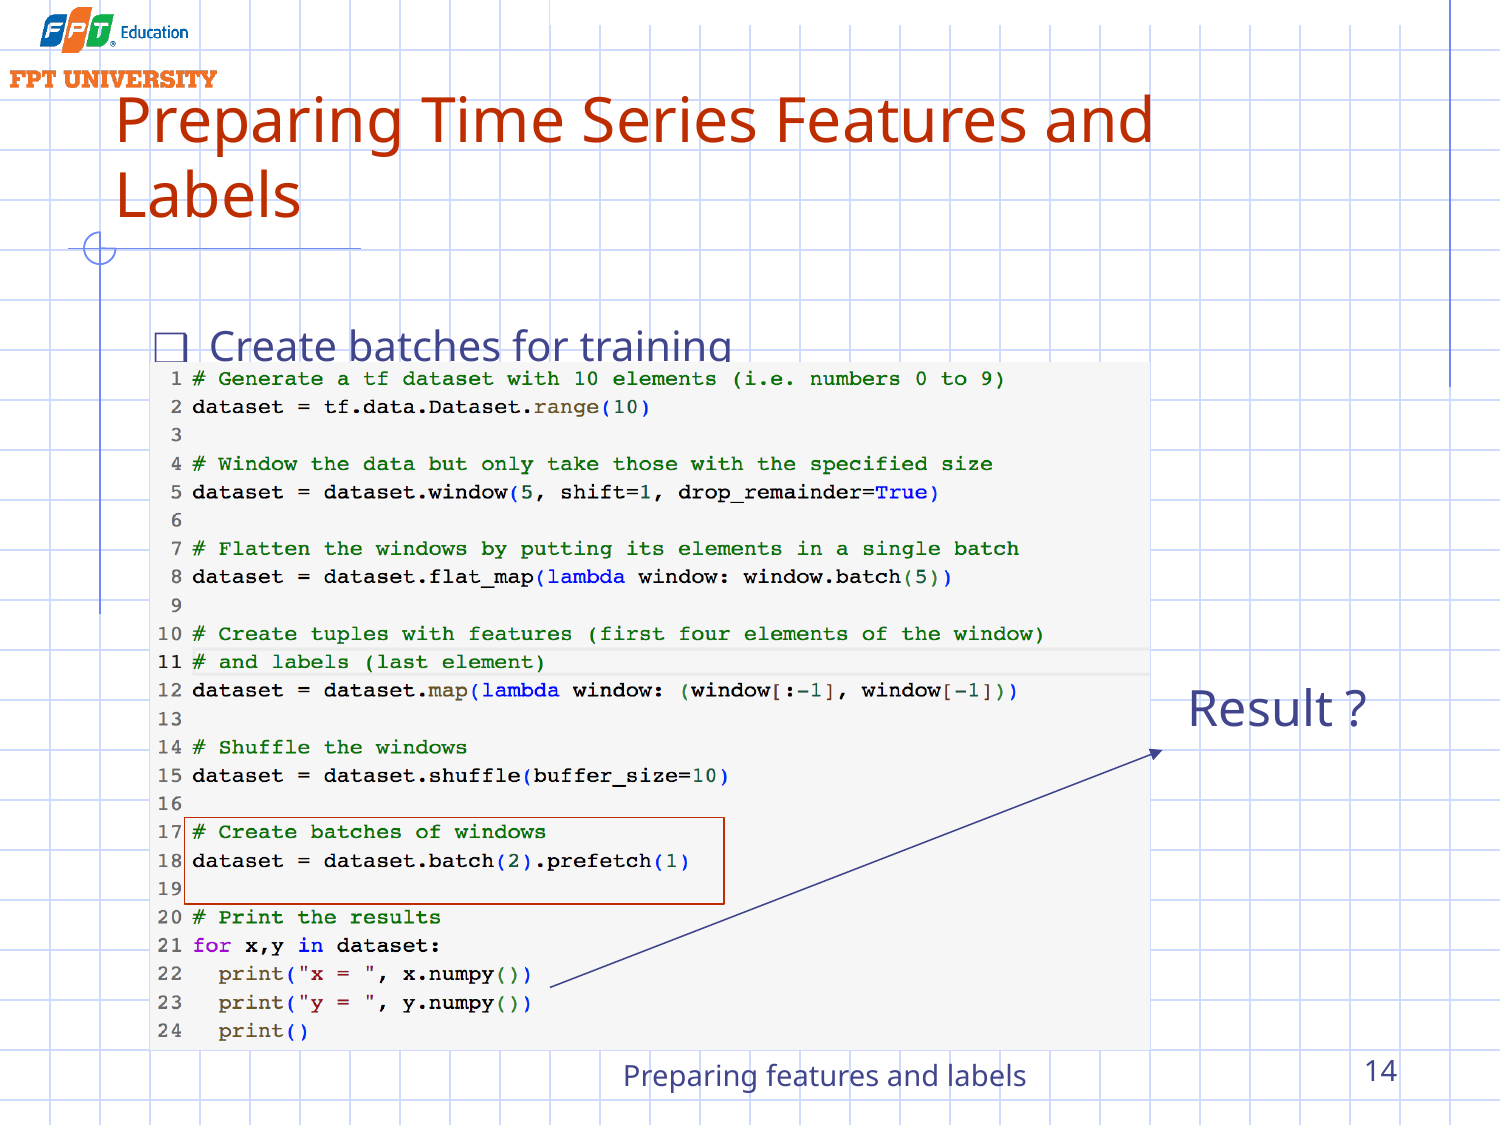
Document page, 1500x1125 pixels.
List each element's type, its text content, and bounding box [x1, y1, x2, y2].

text_box Result ? [1172, 668, 1448, 744]
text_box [549, 749, 1163, 988]
text_box 14 [1099, 1024, 1413, 1100]
list Create batches for training [137, 287, 1438, 988]
text_box Preparing features and labels [587, 1059, 1063, 1100]
title Preparing Time Series Features and Labels [99, 50, 1375, 238]
picture [10, 6, 217, 88]
picture [149, 362, 1151, 1051]
